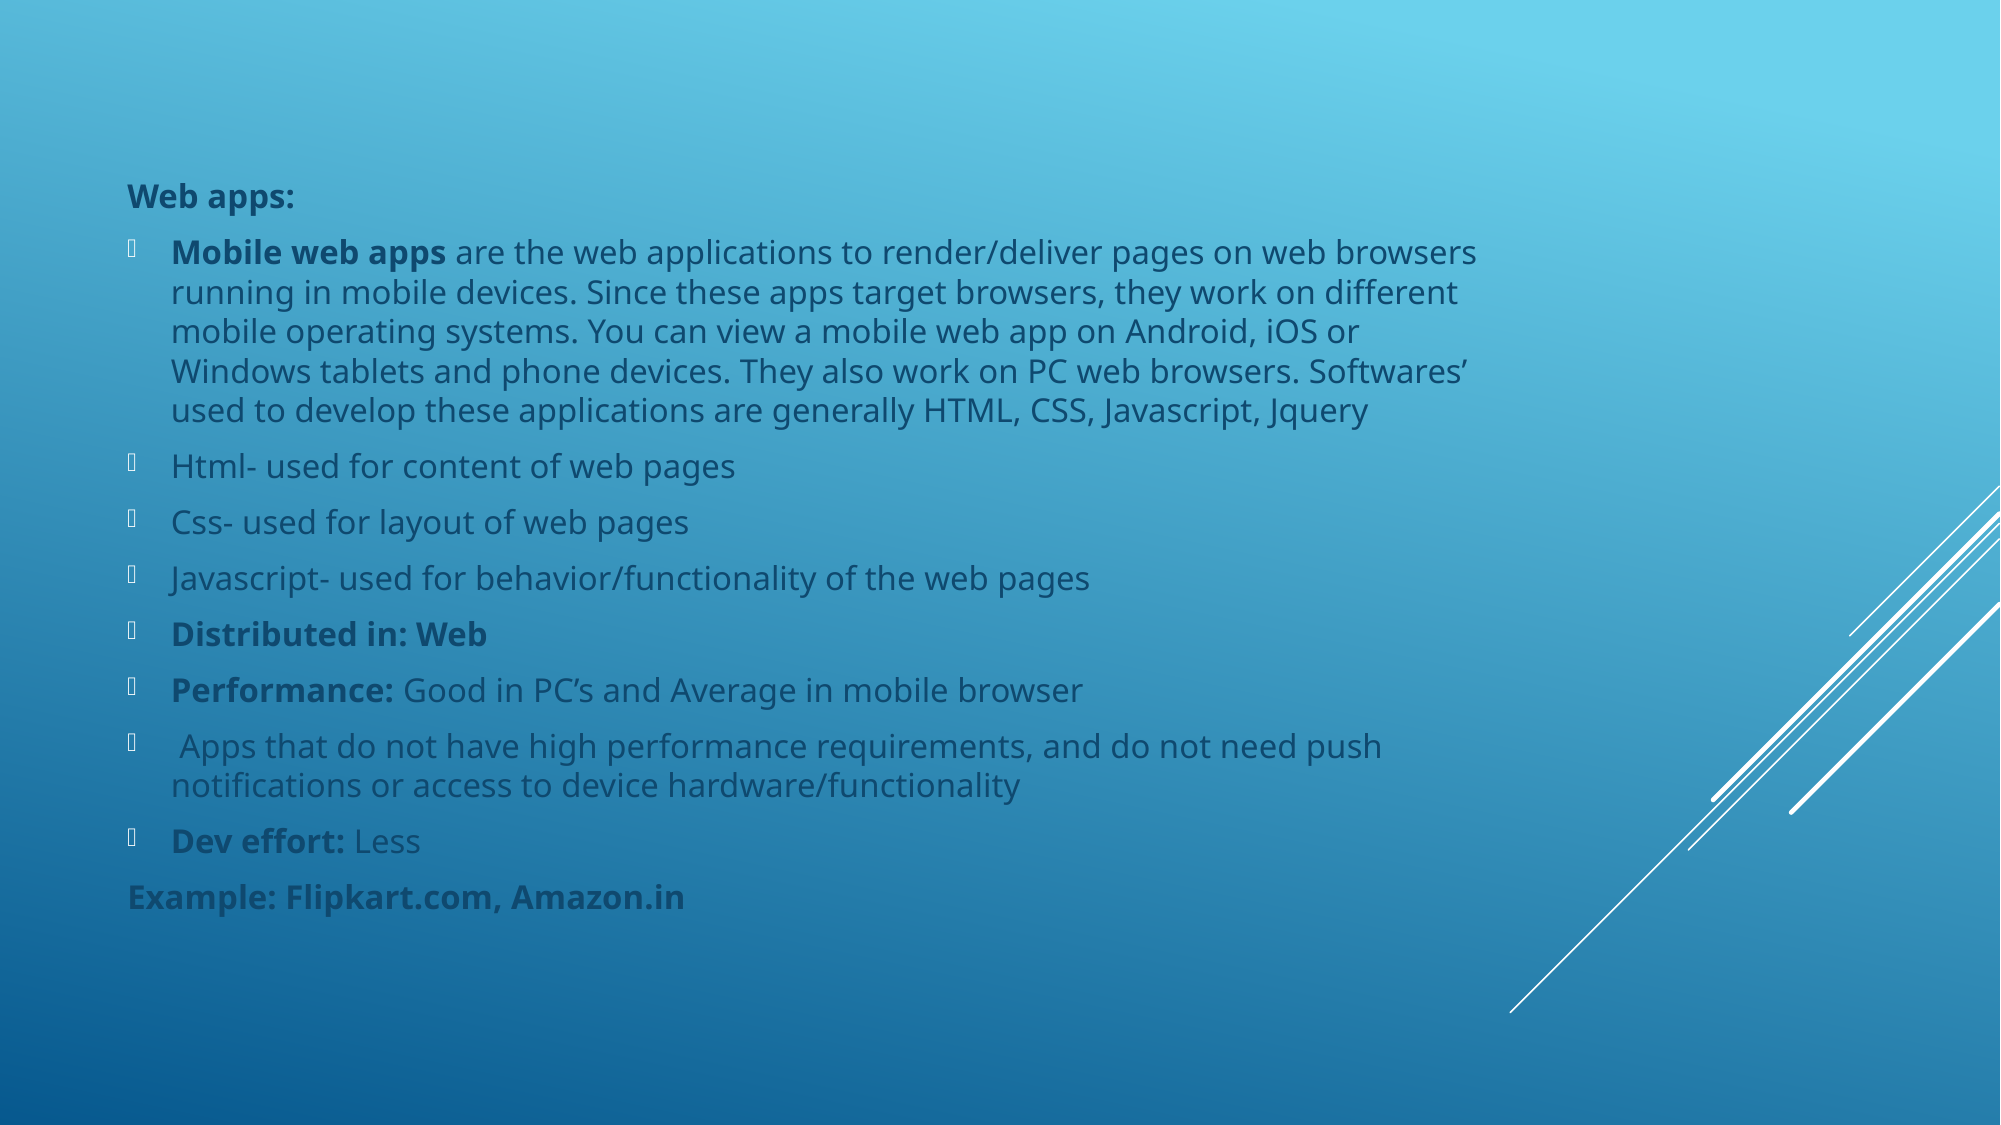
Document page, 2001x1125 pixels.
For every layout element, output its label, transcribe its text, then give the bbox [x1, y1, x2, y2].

list Web apps: Mobile web apps are the web applications to render/deliver pages on web browsers running in mobile devices. Since these apps target browsers, they work on different mobile operating systems. You can view a mobile web app on Android, iOS or Windows tablets and phone devices. They also work on PC web browsers. Softwares’ used to develop these applications are generally HTML, CSS, Javascript, Jquery Html- used for content of web pages Css- used for layout of web pages Javascript- used for behavior/functionality of the web pages Distributed in: Web Performance: Good in PC’s and Average in mobile browser Apps that do not have high performance requirements, and do not need push notifications or access to device hardware/functionality Dev effort: Less Example: Flipkart.com, Amazon.in [112, 112, 1513, 944]
